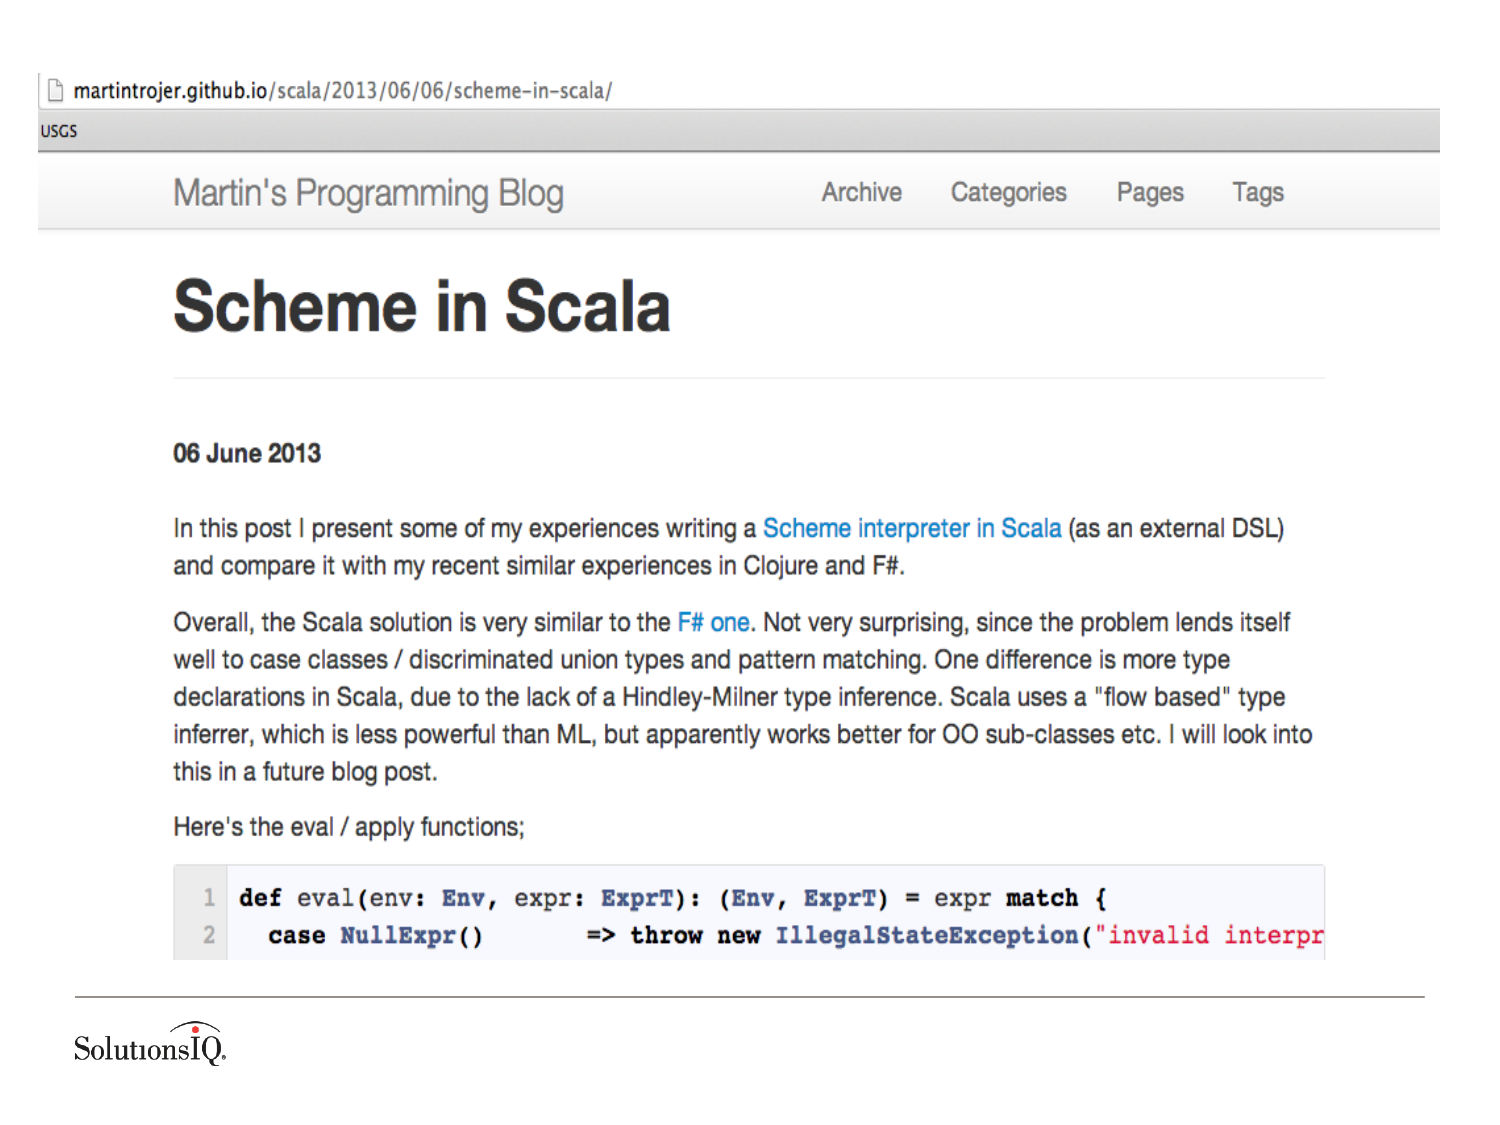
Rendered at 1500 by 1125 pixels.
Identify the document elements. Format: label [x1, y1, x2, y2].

picture [75, 1021, 227, 1066]
picture [38, 73, 1441, 961]
